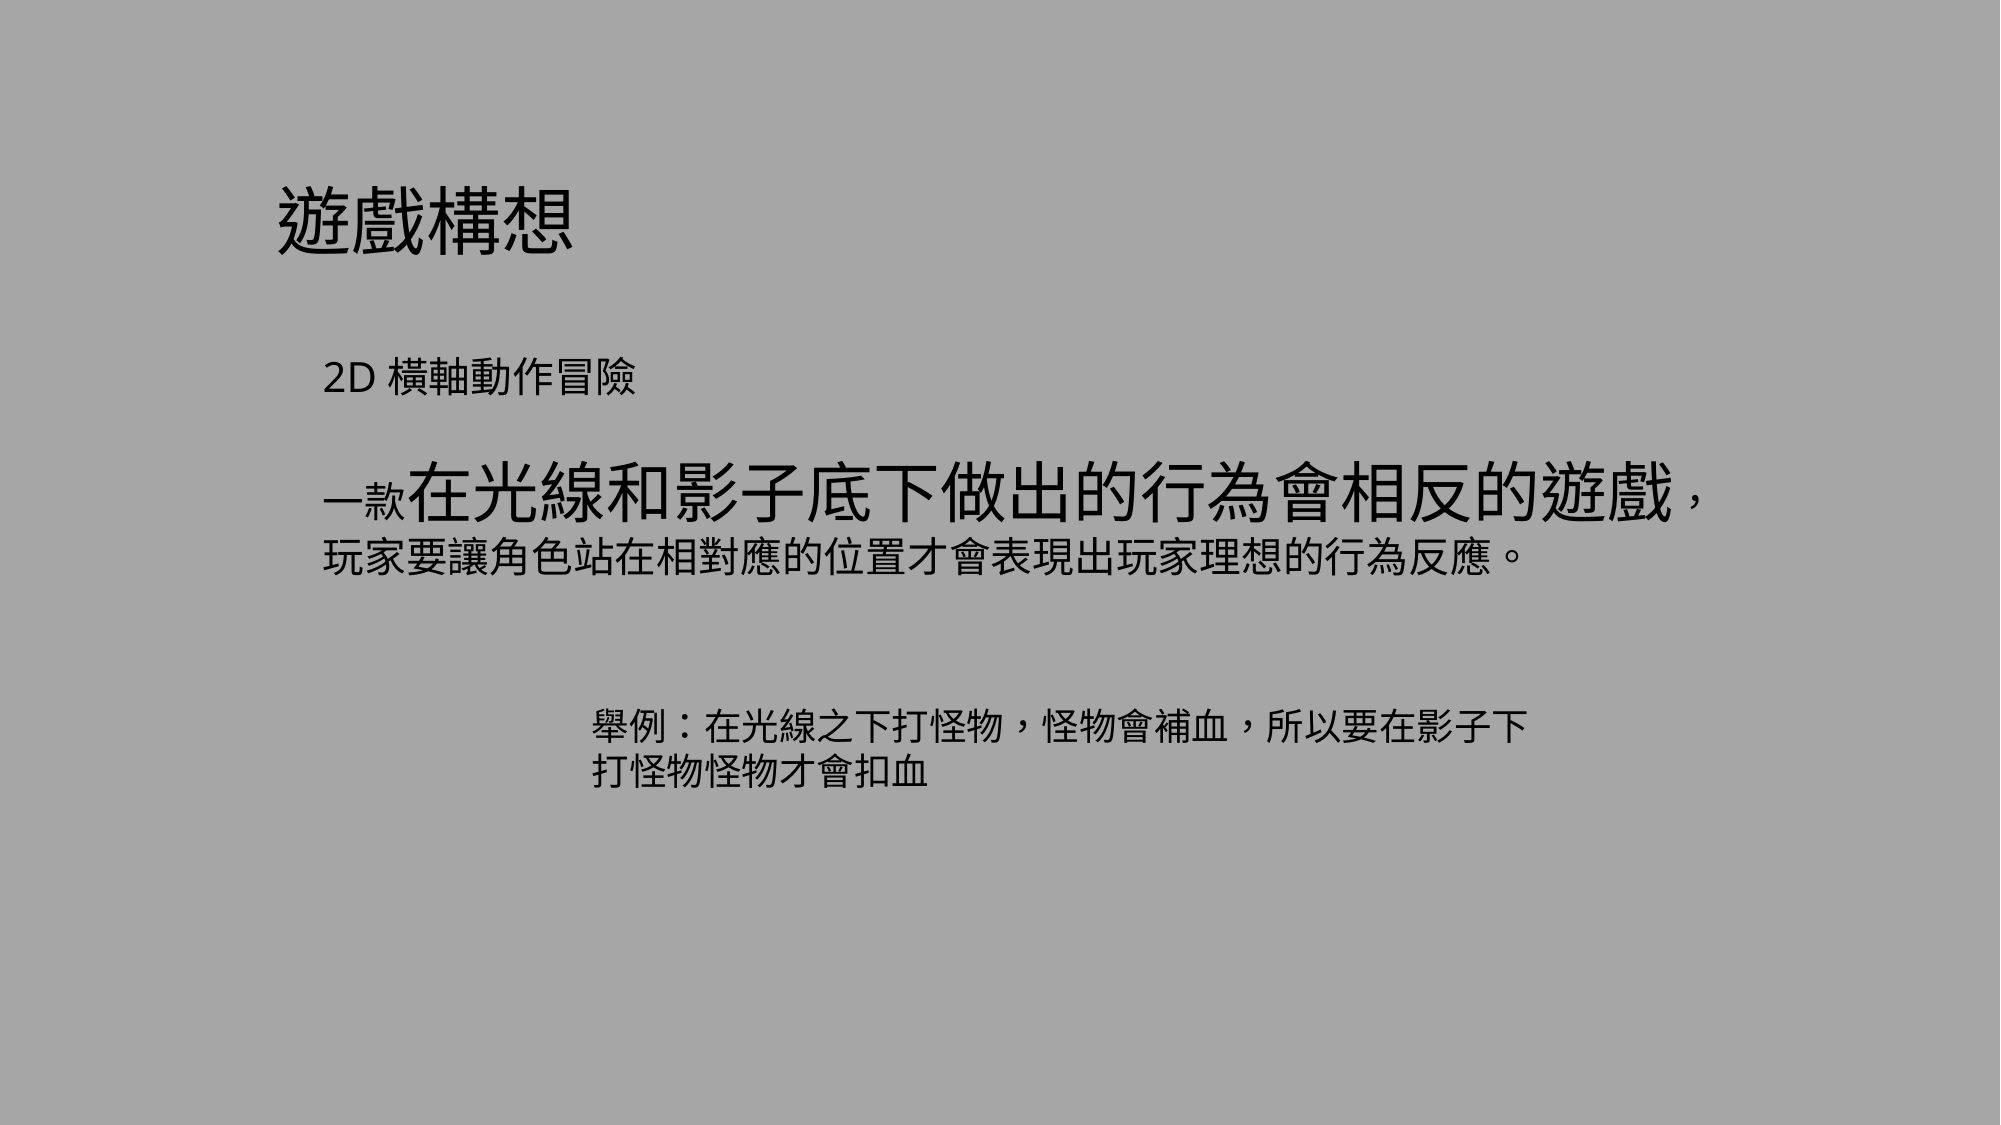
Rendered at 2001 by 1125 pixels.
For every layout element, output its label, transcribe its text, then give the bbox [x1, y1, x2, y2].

text_box 舉例：在光線之下打怪物，怪物會補血，所以要在影子下打怪物怪物才會扣血 [576, 695, 1577, 800]
text_box 遊戲構想 [261, 167, 1271, 273]
text_box 2D橫軸動作冒險 一款在光線和影子底下做出的行為會相反的遊戲，玩家要讓角色站在相對應的位置才會表現出玩家理想的行為反應。 [307, 342, 1719, 638]
